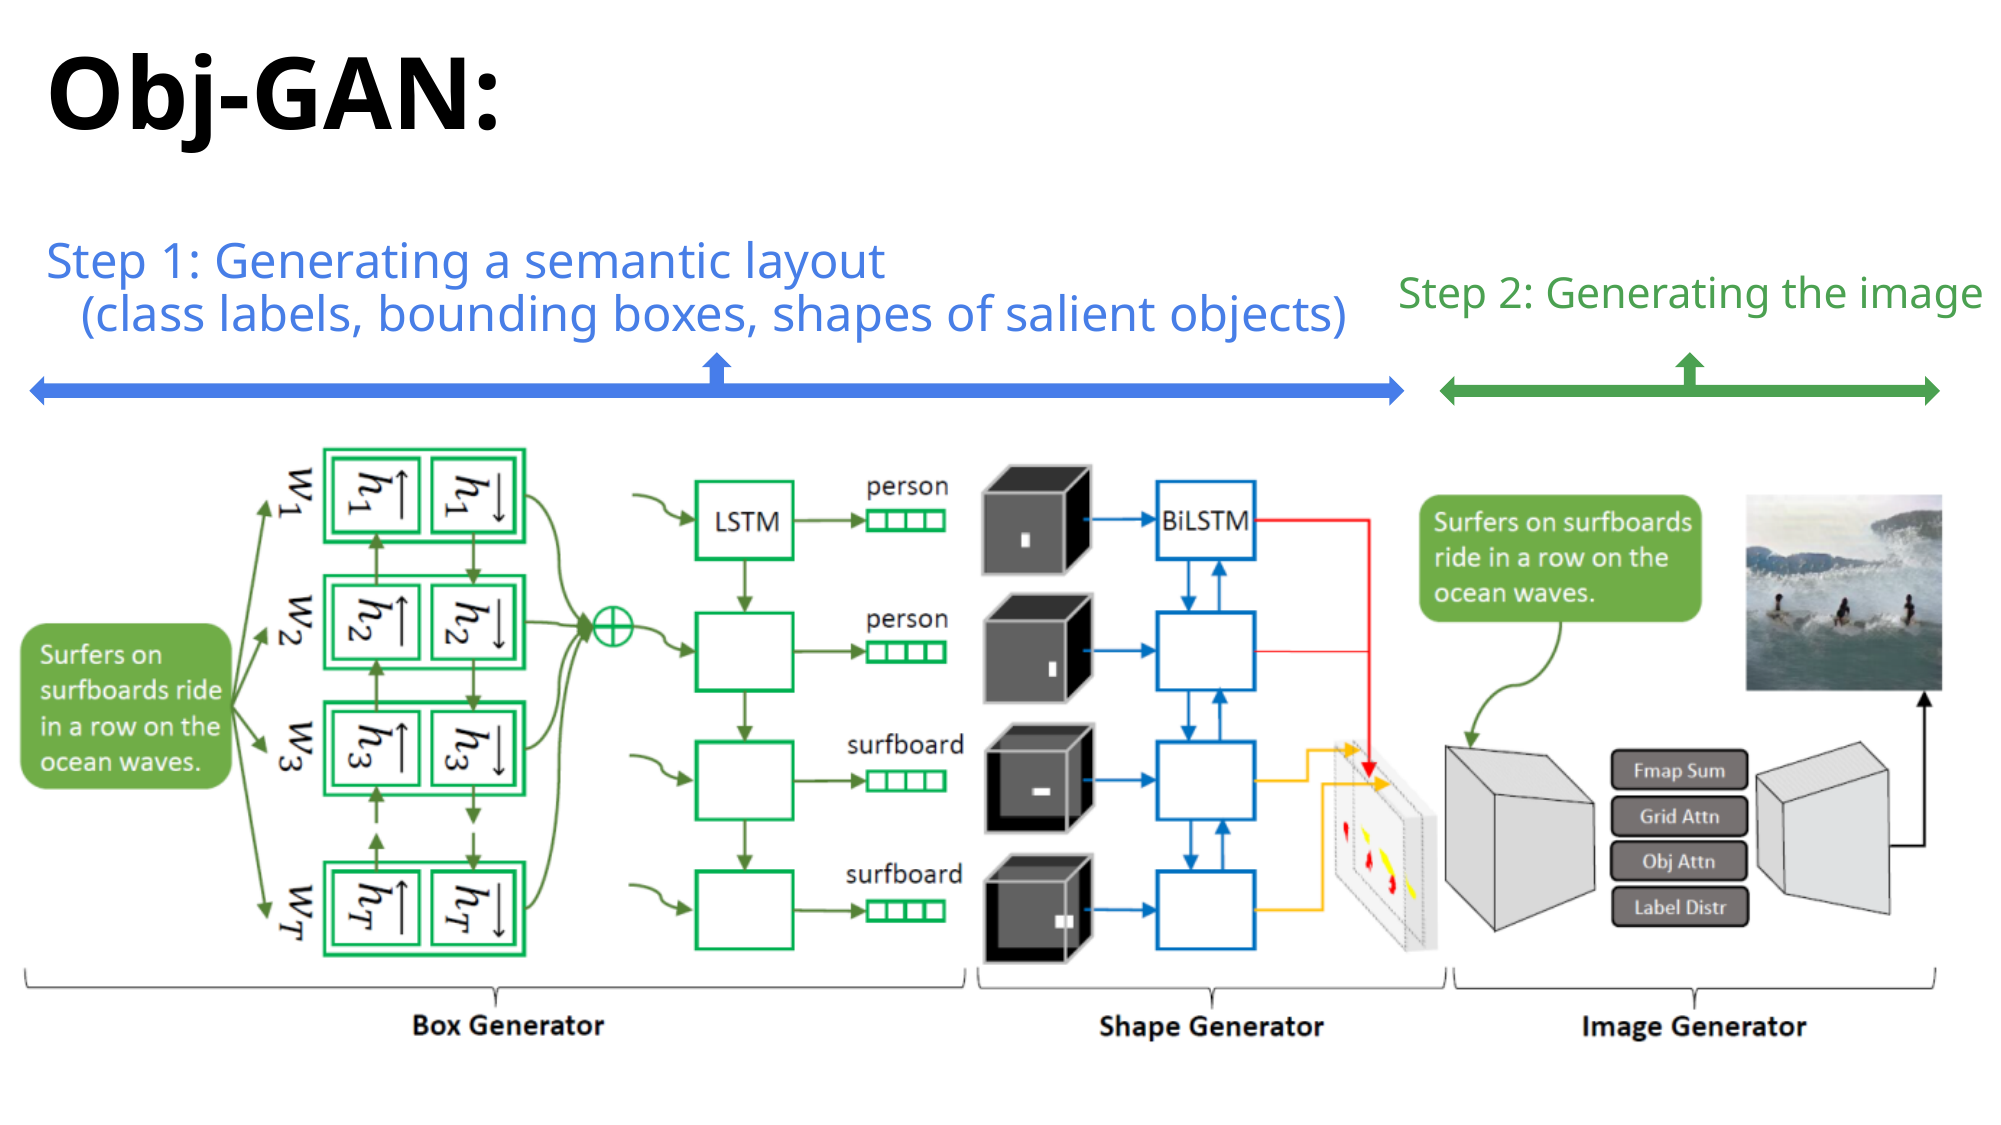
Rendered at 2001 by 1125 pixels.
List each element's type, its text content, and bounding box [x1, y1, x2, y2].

picture [0, 434, 2000, 1046]
text_box Step 1: Generating a semantic layout (class labels, bounding boxes, shapes of salient objects) [30, 225, 1363, 354]
title Obj-GAN: [30, 28, 742, 166]
text_box Step 2: Generating the image [1383, 246, 2000, 343]
text_box [1439, 352, 1941, 406]
text_box [29, 354, 1405, 406]
